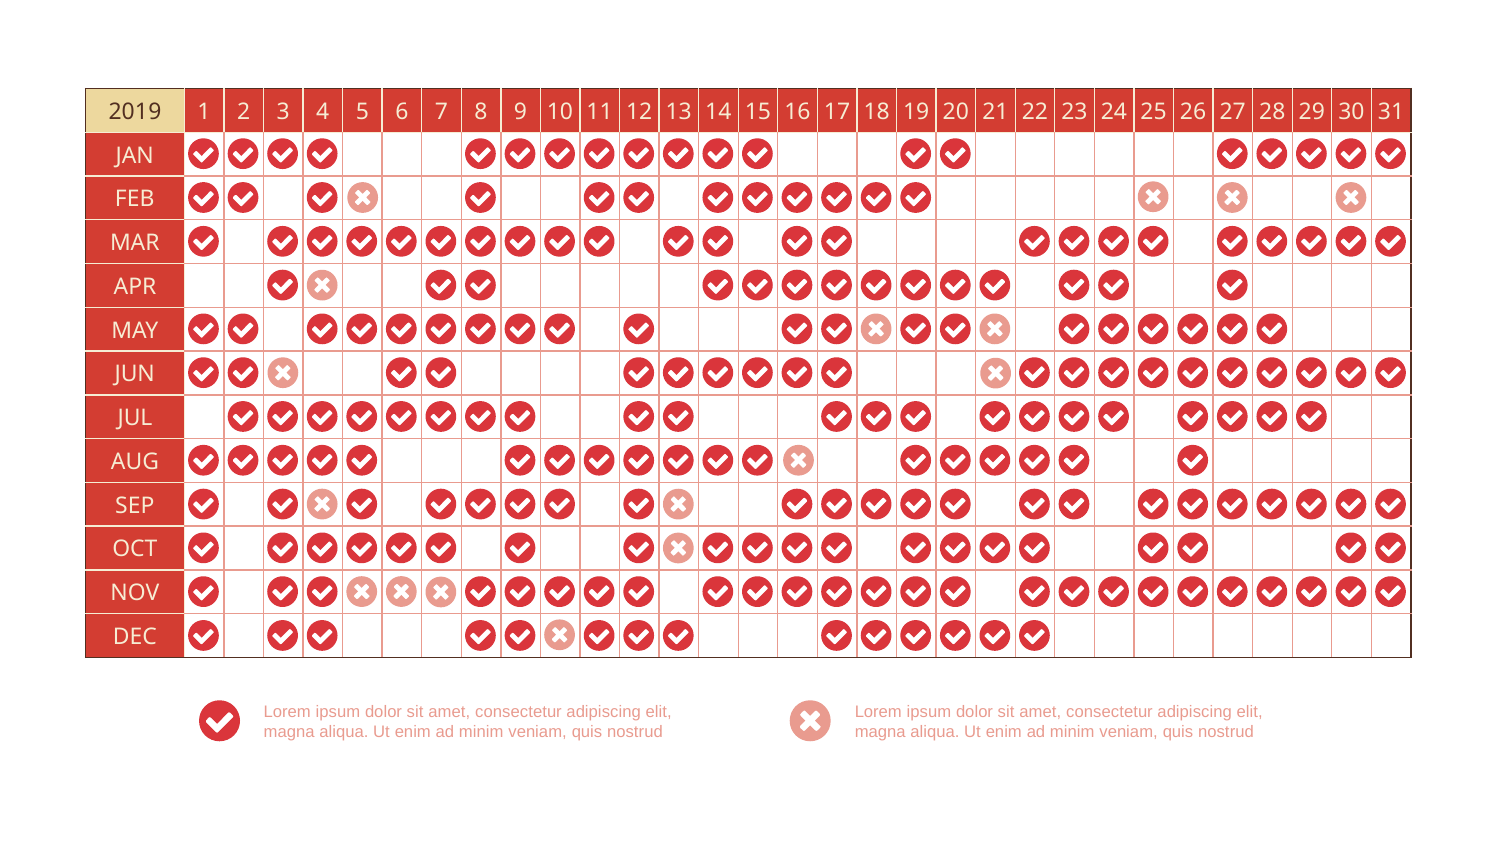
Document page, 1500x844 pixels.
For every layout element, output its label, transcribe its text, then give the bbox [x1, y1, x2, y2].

table_cell [858, 177, 896, 219]
text_box [662, 532, 694, 564]
text_box [188, 138, 219, 170]
table_cell [1016, 133, 1054, 175]
text_box [623, 532, 655, 564]
table_cell [1055, 177, 1094, 219]
text_box [1177, 488, 1209, 520]
table_cell [1332, 177, 1371, 219]
text_box [504, 488, 536, 520]
table_cell [1174, 220, 1212, 263]
table_cell [1174, 614, 1212, 657]
table_header 20 [937, 89, 975, 132]
text_box [188, 576, 219, 607]
table_cell [818, 396, 856, 438]
text_box [979, 620, 1011, 651]
table_cell [581, 571, 619, 613]
table_cell [422, 614, 461, 657]
table_cell [1293, 527, 1331, 569]
text_box [662, 225, 694, 257]
table_cell [383, 614, 421, 657]
table_cell [1293, 483, 1331, 525]
table_cell [976, 352, 1015, 394]
text_box [860, 313, 892, 345]
table_cell [225, 483, 263, 525]
table_cell [897, 308, 935, 350]
table_cell [1332, 527, 1371, 569]
table_cell [1293, 133, 1331, 175]
text_box [821, 401, 852, 432]
text_box [662, 488, 694, 520]
table_cell [1174, 177, 1212, 219]
table_cell [660, 177, 698, 219]
table_cell [897, 177, 935, 219]
table_cell [660, 439, 698, 482]
text_box [199, 700, 241, 742]
table_cell JAN [86, 133, 184, 175]
table_cell [502, 177, 540, 219]
table_cell [343, 133, 381, 175]
table_cell [1016, 220, 1054, 263]
table_cell [185, 483, 223, 525]
table_cell [778, 177, 817, 219]
text_box [662, 357, 694, 389]
table_cell [1372, 439, 1410, 482]
table_cell [976, 264, 1015, 307]
table_header 30 [1332, 89, 1371, 132]
text_box [465, 182, 496, 213]
table_cell [1214, 264, 1252, 307]
table_cell [225, 439, 263, 482]
text_box [1256, 313, 1288, 345]
table_cell [502, 352, 540, 394]
text_box [465, 269, 496, 301]
table_cell [699, 396, 738, 438]
text_box [939, 620, 971, 651]
table_cell [1095, 177, 1133, 219]
table_cell [739, 571, 777, 613]
table_cell [264, 220, 302, 263]
table_cell [1055, 220, 1094, 263]
table_cell [185, 308, 223, 350]
table_cell [1372, 571, 1410, 613]
table_cell [1174, 483, 1212, 525]
text_box [742, 357, 773, 389]
table_cell [264, 352, 302, 394]
table_cell [1135, 571, 1173, 613]
table_cell OCT [86, 527, 184, 569]
table_cell [818, 527, 856, 569]
table_cell [264, 483, 302, 525]
table_cell [1055, 614, 1094, 657]
table_cell [1055, 352, 1094, 394]
table_cell [1095, 483, 1133, 525]
table_cell [660, 133, 698, 175]
text_box [227, 401, 259, 432]
table_cell APR [86, 264, 184, 307]
table_cell [818, 483, 856, 525]
text_box [623, 401, 655, 432]
text_box [781, 182, 813, 213]
text_box [1296, 138, 1327, 170]
text_box [465, 488, 496, 520]
table_cell [660, 527, 698, 569]
table_cell [541, 177, 579, 219]
table_cell [264, 264, 302, 307]
table_cell [581, 352, 619, 394]
text_box [1098, 269, 1129, 301]
table_cell [897, 264, 935, 307]
text_box [939, 576, 971, 607]
table_cell [1293, 308, 1331, 350]
text_box [742, 138, 773, 170]
text_box [1256, 357, 1288, 389]
table_cell [1214, 483, 1252, 525]
table_cell [1293, 220, 1331, 263]
text_box [227, 313, 259, 345]
table_cell [1055, 571, 1094, 613]
table_header 15 [739, 89, 777, 132]
table_cell [976, 614, 1015, 657]
table_header 1 [185, 89, 223, 132]
table_cell [422, 439, 461, 482]
text_box [860, 182, 892, 213]
text_box [465, 401, 496, 432]
text_box [1177, 401, 1209, 432]
text_box [702, 444, 734, 476]
table_cell [1016, 264, 1054, 307]
text_box [1058, 357, 1090, 389]
text_box [583, 576, 615, 607]
table_cell [858, 396, 896, 438]
table_cell [1253, 571, 1292, 613]
text_box [1098, 576, 1129, 607]
table_cell [1016, 614, 1054, 657]
table_cell [225, 133, 263, 175]
text_box [544, 138, 575, 170]
table_cell [937, 439, 975, 482]
table_cell [739, 439, 777, 482]
table_cell [502, 220, 540, 263]
text_box [1216, 269, 1248, 301]
table_header 3 [264, 89, 302, 132]
table_cell SEP [86, 483, 184, 525]
text_box [1137, 488, 1169, 520]
table_cell [660, 308, 698, 350]
text_box [860, 488, 892, 520]
text_box [860, 401, 892, 432]
table_cell [897, 483, 935, 525]
table_cell [383, 308, 421, 350]
table_cell [699, 133, 738, 175]
text_box [781, 357, 813, 389]
table_cell [1055, 133, 1094, 175]
text_box [306, 138, 338, 170]
table_cell [422, 352, 461, 394]
text_box [781, 269, 813, 301]
table_cell [541, 396, 579, 438]
text_box [1098, 313, 1129, 345]
text_box [1177, 357, 1209, 389]
table_cell [581, 439, 619, 482]
text_box [306, 269, 338, 301]
text_box [1375, 225, 1406, 257]
table_header 27 [1214, 89, 1252, 132]
text_box [504, 444, 536, 476]
table_cell [739, 614, 777, 657]
table_cell [976, 571, 1015, 613]
table_cell [581, 527, 619, 569]
table_cell [1293, 571, 1331, 613]
text_box [702, 357, 734, 389]
table_cell [1372, 264, 1410, 307]
text_box [504, 576, 536, 607]
table_cell [541, 308, 579, 350]
table_cell [1135, 177, 1173, 219]
text_box [1058, 488, 1090, 520]
table_cell [1095, 614, 1133, 657]
table_cell [1372, 308, 1410, 350]
table_cell [304, 308, 342, 350]
table_cell [185, 527, 223, 569]
table_cell [581, 483, 619, 525]
text_box [1256, 138, 1288, 170]
text_box [939, 488, 971, 520]
text_box [1098, 401, 1129, 432]
table_cell [462, 177, 500, 219]
text_box [1375, 532, 1406, 564]
text_box [821, 269, 852, 301]
text_box [1177, 444, 1209, 476]
text_box [188, 444, 219, 476]
table_cell [699, 614, 738, 657]
table_header 18 [858, 89, 896, 132]
table_cell [660, 220, 698, 263]
table_cell [818, 614, 856, 657]
table_cell [185, 220, 223, 263]
table_cell [541, 483, 579, 525]
table_header 26 [1174, 89, 1212, 132]
table_cell [778, 527, 817, 569]
table_cell [976, 133, 1015, 175]
text_box [1019, 620, 1050, 651]
text_box [662, 620, 694, 651]
text_box [1137, 532, 1169, 564]
table_cell [225, 308, 263, 350]
table_cell [1293, 352, 1331, 394]
text_box [583, 182, 615, 213]
table_cell [739, 527, 777, 569]
table_cell [620, 439, 658, 482]
text_box [1177, 532, 1209, 564]
table_cell [620, 352, 658, 394]
table_cell [1253, 396, 1292, 438]
text_box [979, 401, 1011, 432]
table_cell [1214, 308, 1252, 350]
table_cell [1135, 614, 1173, 657]
table_cell [858, 483, 896, 525]
table_cell [502, 614, 540, 657]
text_box [544, 444, 575, 476]
text_box [267, 225, 298, 257]
text_box [979, 313, 1011, 345]
table_cell [858, 308, 896, 350]
table_cell [1253, 220, 1292, 263]
text_box [900, 269, 932, 301]
table_cell [502, 527, 540, 569]
table_header 22 [1016, 89, 1054, 132]
text_box [1058, 269, 1090, 301]
table_cell [778, 396, 817, 438]
text_box [544, 619, 575, 651]
table_cell [897, 571, 935, 613]
text_box [425, 488, 457, 520]
table_cell [343, 527, 381, 569]
text_box [1019, 576, 1050, 607]
table_cell [1135, 220, 1173, 263]
table_cell [858, 220, 896, 263]
text_box [1335, 576, 1367, 607]
text_box [306, 532, 338, 564]
table_header 19 [897, 89, 935, 132]
text_box [347, 182, 379, 213]
table_cell [1174, 439, 1212, 482]
table_cell [1135, 308, 1173, 350]
table_cell [1214, 527, 1252, 569]
table_cell [185, 396, 223, 438]
text_box [781, 225, 813, 257]
table_cell [1372, 133, 1410, 175]
table_cell [1253, 308, 1292, 350]
text_box [346, 576, 378, 607]
text_box [465, 576, 496, 607]
text_box [425, 401, 457, 432]
text_box [188, 357, 219, 389]
text_box [267, 401, 298, 432]
text_box [1019, 357, 1050, 389]
table_cell [1174, 527, 1212, 569]
table_cell [620, 396, 658, 438]
table_cell [897, 133, 935, 175]
text_box [188, 225, 219, 257]
text_box [789, 700, 831, 742]
text_box [504, 620, 536, 651]
text_box [1216, 138, 1248, 170]
text_box [1335, 225, 1367, 257]
table_cell [858, 352, 896, 394]
table_cell [343, 396, 381, 438]
text_box [623, 313, 655, 345]
text_box [702, 532, 734, 564]
table_cell [185, 264, 223, 307]
text_box [1058, 444, 1090, 476]
table_cell [937, 220, 975, 263]
table_cell [1016, 352, 1054, 394]
text_box [1019, 444, 1050, 476]
table_cell [225, 614, 263, 657]
table_cell [778, 352, 817, 394]
table_cell [225, 264, 263, 307]
table_cell [1332, 614, 1371, 657]
text_box [1296, 576, 1327, 607]
table_cell [1332, 483, 1371, 525]
table_cell [1095, 396, 1133, 438]
table_cell NOV [86, 571, 184, 613]
text_box [1335, 488, 1367, 520]
text_box [465, 313, 496, 345]
table_cell [620, 614, 658, 657]
table_cell [462, 483, 500, 525]
table_cell [1293, 177, 1331, 219]
table_cell [422, 177, 461, 219]
table_cell [660, 352, 698, 394]
table_cell [1055, 264, 1094, 307]
text_box [623, 444, 655, 476]
table_cell [660, 571, 698, 613]
table_cell [1095, 220, 1133, 263]
table_header 9 [502, 89, 540, 132]
table_cell [1253, 439, 1292, 482]
text_box [662, 444, 694, 476]
text_box [425, 313, 457, 345]
table_cell [422, 396, 461, 438]
text_box [1137, 181, 1169, 213]
text_box [860, 269, 892, 301]
text_box [662, 401, 694, 432]
table_header 12 [620, 89, 658, 132]
table_cell [937, 396, 975, 438]
text_box [267, 138, 298, 170]
table_cell [1253, 133, 1292, 175]
table_cell [1372, 352, 1410, 394]
table_cell [778, 264, 817, 307]
text_box [900, 401, 932, 432]
text_box [1216, 488, 1248, 520]
table_cell [699, 264, 738, 307]
table_cell [1016, 527, 1054, 569]
text_box [781, 532, 813, 564]
table_cell [185, 571, 223, 613]
text_box [425, 532, 457, 564]
text_box [1019, 225, 1050, 257]
table_cell MAY [86, 308, 184, 350]
table_cell [581, 220, 619, 263]
table_cell [620, 483, 658, 525]
table_cell [897, 614, 935, 657]
table_cell [1016, 483, 1054, 525]
text_box [544, 488, 575, 520]
table_cell [1135, 483, 1173, 525]
table_cell [818, 177, 856, 219]
table_cell [1135, 527, 1173, 569]
table_cell [462, 439, 500, 482]
table_cell [1095, 133, 1133, 175]
text_box [900, 620, 932, 651]
text_box [1375, 357, 1406, 389]
table_header 6 [383, 89, 421, 132]
table_cell [462, 352, 500, 394]
table_cell [343, 571, 381, 613]
table_cell [1332, 133, 1371, 175]
table_cell [739, 177, 777, 219]
text_box [662, 138, 694, 170]
table_cell [620, 527, 658, 569]
table_cell [383, 439, 421, 482]
table_cell [343, 439, 381, 482]
table_cell [225, 571, 263, 613]
text_box [900, 182, 932, 213]
text_box [227, 444, 259, 476]
table_cell [858, 439, 896, 482]
table_cell [1016, 396, 1054, 438]
text_box [860, 576, 892, 607]
text_box [900, 576, 932, 607]
text_box [623, 182, 655, 213]
table_header 16 [778, 89, 817, 132]
table_cell [739, 483, 777, 525]
text_box [1216, 576, 1248, 607]
table_cell [1174, 264, 1212, 307]
table_cell [1214, 177, 1252, 219]
table_cell [304, 133, 342, 175]
table_cell [581, 264, 619, 307]
text_box [702, 182, 734, 213]
text_box [465, 225, 496, 257]
table_cell [1174, 352, 1212, 394]
text_box [1335, 138, 1367, 170]
text_box [821, 182, 852, 213]
table_cell [818, 264, 856, 307]
table_cell [304, 264, 342, 307]
table_cell [541, 264, 579, 307]
text_box [188, 182, 219, 213]
table_cell [818, 133, 856, 175]
text_box [306, 401, 338, 432]
table_cell [1095, 264, 1133, 307]
table_cell [1055, 527, 1094, 569]
table_cell [937, 571, 975, 613]
table_cell [739, 396, 777, 438]
text_box [544, 576, 575, 607]
text_box Lorem ipsum dolor sit amet, consectetur adipiscing elit, magna aliqua. Ut enim ad minim veniam, quis nostrud [849, 697, 1287, 745]
text_box [267, 444, 298, 476]
text_box [385, 313, 417, 345]
table_cell [1135, 439, 1173, 482]
text_box [346, 225, 378, 257]
text_box [821, 357, 852, 389]
text_box [900, 444, 932, 476]
text_box [1137, 225, 1169, 257]
table_cell [1372, 483, 1410, 525]
text_box [1216, 401, 1248, 432]
table_cell [620, 220, 658, 263]
text_box [425, 225, 457, 257]
table_cell [541, 614, 579, 657]
table_cell [1332, 264, 1371, 307]
text_box [1019, 401, 1050, 432]
text_box [1335, 357, 1367, 389]
table_cell [818, 352, 856, 394]
table_cell AUG [86, 439, 184, 482]
table_cell [1253, 177, 1292, 219]
text_box [1019, 488, 1050, 520]
text_box [227, 182, 259, 213]
table_cell [185, 439, 223, 482]
text_box [623, 357, 655, 389]
table_cell [897, 352, 935, 394]
text_box [385, 225, 417, 257]
text_box [504, 532, 536, 564]
text_box [306, 620, 338, 651]
table_cell [818, 220, 856, 263]
text_box [267, 620, 298, 651]
text_box [623, 620, 655, 651]
table_cell JUN [86, 352, 184, 394]
text_box [781, 576, 813, 607]
table_cell [343, 308, 381, 350]
text_box [781, 313, 813, 345]
table_cell [1055, 483, 1094, 525]
table_cell [818, 571, 856, 613]
table_cell [858, 264, 896, 307]
text_box [425, 576, 457, 608]
table_cell [185, 177, 223, 219]
text_box [504, 138, 536, 170]
text_box [821, 532, 852, 564]
table_cell [937, 177, 975, 219]
text_box [979, 532, 1011, 564]
table_cell [1372, 396, 1410, 438]
table_cell [383, 571, 421, 613]
text_box [267, 269, 298, 301]
table_cell [462, 133, 500, 175]
table_cell [1332, 308, 1371, 350]
table_cell [581, 133, 619, 175]
table_cell [937, 352, 975, 394]
text_box [1296, 357, 1327, 389]
table_cell [225, 396, 263, 438]
table_cell [541, 220, 579, 263]
text_box [939, 269, 971, 301]
text_box [1058, 225, 1090, 257]
text_box [425, 269, 457, 301]
text_box [544, 225, 575, 257]
text_box [1058, 313, 1090, 345]
text_box [1335, 532, 1367, 564]
table_cell [343, 483, 381, 525]
text_box [385, 576, 417, 607]
table_cell [1174, 133, 1212, 175]
text_box [385, 532, 417, 564]
table_cell [422, 264, 461, 307]
table_header 29 [1293, 89, 1331, 132]
table_cell [383, 177, 421, 219]
table_cell [1214, 614, 1252, 657]
table_cell [1332, 439, 1371, 482]
table_cell [422, 483, 461, 525]
table_cell [660, 483, 698, 525]
text_box [702, 269, 734, 301]
text_box [900, 138, 932, 170]
table_cell [976, 483, 1015, 525]
text_box [742, 444, 773, 476]
text_box [1296, 488, 1327, 520]
text_box [1216, 182, 1248, 213]
table_cell [304, 220, 342, 263]
text_box [623, 138, 655, 170]
text_box Lorem ipsum dolor sit amet, consectetur adipiscing elit, magna aliqua. Ut enim ad minim veniam, quis nostrud [258, 697, 696, 745]
text_box [385, 401, 417, 432]
table_cell [976, 308, 1015, 350]
text_box [227, 357, 259, 389]
table_cell [264, 133, 302, 175]
table_header 28 [1253, 89, 1292, 132]
text_box [544, 313, 575, 345]
text_box [267, 576, 298, 607]
text_box [980, 357, 1011, 389]
text_box [1296, 401, 1327, 432]
table_cell DEC [86, 614, 184, 657]
table_cell [185, 352, 223, 394]
table_header 11 [581, 89, 619, 132]
table_cell [1135, 352, 1173, 394]
table_cell [1055, 396, 1094, 438]
table_cell [937, 483, 975, 525]
table_cell [1253, 614, 1292, 657]
table_cell JUL [86, 396, 184, 438]
text_box [306, 225, 338, 257]
text_box [821, 576, 852, 607]
table_cell [383, 133, 421, 175]
table_cell [1095, 352, 1133, 394]
table_cell [660, 396, 698, 438]
table_header 21 [976, 89, 1015, 132]
text_box [1256, 401, 1288, 432]
text_box [742, 269, 773, 301]
table_cell [1293, 439, 1331, 482]
table_cell [304, 177, 342, 219]
table_cell [1332, 352, 1371, 394]
table_cell [1214, 352, 1252, 394]
table_header 31 [1372, 89, 1410, 132]
text_box [939, 532, 971, 564]
text_box [1098, 225, 1129, 257]
table_cell [739, 264, 777, 307]
table_cell [778, 439, 817, 482]
table_cell [1095, 571, 1133, 613]
table_cell [264, 614, 302, 657]
text_box [425, 357, 457, 389]
table_cell [976, 439, 1015, 482]
table_cell [264, 177, 302, 219]
table_cell [502, 133, 540, 175]
table_cell [858, 571, 896, 613]
table_cell [699, 177, 738, 219]
table_header 17 [818, 89, 856, 132]
table_cell [502, 308, 540, 350]
table_cell [1135, 264, 1173, 307]
table_cell [937, 308, 975, 350]
table_cell [620, 308, 658, 350]
table_cell [620, 264, 658, 307]
table_cell [1253, 352, 1292, 394]
table_cell MAR [86, 220, 184, 263]
text_box [939, 444, 971, 476]
text_box [1058, 576, 1090, 607]
table_cell [502, 483, 540, 525]
table_cell [541, 352, 579, 394]
table_cell [937, 614, 975, 657]
text_box [504, 313, 536, 345]
table_cell [699, 527, 738, 569]
table_cell [264, 308, 302, 350]
text_box [1019, 532, 1050, 564]
text_box [623, 488, 655, 520]
table_cell [1372, 220, 1410, 263]
table_header 14 [699, 89, 738, 132]
table_cell [858, 527, 896, 569]
text_box [702, 225, 734, 257]
table_cell [1214, 396, 1252, 438]
table_cell [383, 396, 421, 438]
text_box [1375, 138, 1406, 170]
table_cell [343, 352, 381, 394]
table_cell [976, 220, 1015, 263]
text_box [1375, 488, 1406, 520]
table_cell [541, 527, 579, 569]
text_box [306, 488, 338, 520]
text_box [1296, 225, 1327, 257]
table_cell [1372, 177, 1410, 219]
text_box [583, 225, 615, 257]
table_cell [264, 439, 302, 482]
text_box [1375, 576, 1406, 607]
table_cell [343, 220, 381, 263]
text_box [900, 313, 932, 345]
table_cell [1135, 396, 1173, 438]
text_box [267, 357, 299, 389]
text_box [900, 488, 932, 520]
text_box [306, 313, 338, 345]
text_box [1256, 225, 1288, 257]
table_cell [581, 614, 619, 657]
table_cell [660, 614, 698, 657]
text_box [188, 620, 219, 651]
table_cell [897, 439, 935, 482]
table_cell [1135, 133, 1173, 175]
table_header 8 [462, 89, 500, 132]
table_cell [1174, 571, 1212, 613]
text_box [465, 138, 496, 170]
text_box [583, 444, 615, 476]
table_cell [462, 571, 500, 613]
table_cell [1253, 483, 1292, 525]
table_cell [1174, 396, 1212, 438]
table_cell [383, 483, 421, 525]
table_cell [185, 133, 223, 175]
table_cell [1293, 396, 1331, 438]
text_box [1216, 313, 1248, 345]
table_cell [1016, 308, 1054, 350]
text_box [742, 576, 773, 607]
text_box [1058, 401, 1090, 432]
table_cell [897, 220, 935, 263]
text_box [1137, 357, 1169, 389]
table_cell [383, 220, 421, 263]
text_box [1256, 576, 1288, 607]
text_box [188, 488, 219, 520]
table_cell [383, 352, 421, 394]
text_box [979, 269, 1011, 301]
table_cell [858, 133, 896, 175]
table_cell [1293, 614, 1331, 657]
table_cell [422, 527, 461, 569]
table_header 25 [1135, 89, 1173, 132]
text_box [702, 138, 734, 170]
table_cell [1055, 308, 1094, 350]
table_cell [818, 439, 856, 482]
table_cell [304, 571, 342, 613]
table_cell [462, 220, 500, 263]
table_cell [778, 571, 817, 613]
text_box [1177, 313, 1209, 345]
table_cell [937, 133, 975, 175]
table_cell [778, 308, 817, 350]
table_cell [383, 527, 421, 569]
table_cell [699, 439, 738, 482]
table_cell [225, 352, 263, 394]
table_cell [778, 614, 817, 657]
table_cell [1214, 133, 1252, 175]
text_box [267, 532, 298, 564]
table_cell [541, 439, 579, 482]
text_box [1256, 488, 1288, 520]
table_cell [502, 571, 540, 613]
table_cell [699, 220, 738, 263]
table_cell FEB [86, 177, 184, 219]
table_cell [1095, 308, 1133, 350]
table_cell [1253, 264, 1292, 307]
text_box [821, 488, 852, 520]
text_box [346, 532, 378, 564]
table_cell [541, 133, 579, 175]
text_box [623, 576, 655, 607]
text_box [821, 225, 852, 257]
table_cell [264, 527, 302, 569]
table_cell [581, 308, 619, 350]
table_cell [1174, 308, 1212, 350]
table_cell [739, 133, 777, 175]
table_header 4 [304, 89, 342, 132]
table_cell [502, 264, 540, 307]
table_cell [778, 483, 817, 525]
table_cell [976, 396, 1015, 438]
table_cell [462, 614, 500, 657]
table_cell [264, 571, 302, 613]
table_cell [818, 308, 856, 350]
table_header 2019 [86, 89, 184, 132]
table_cell [699, 352, 738, 394]
table_cell [1095, 439, 1133, 482]
text_box [188, 313, 219, 345]
text_box [781, 488, 813, 520]
table_cell [304, 352, 342, 394]
table_cell [462, 527, 500, 569]
table_cell [462, 264, 500, 307]
table_cell [264, 396, 302, 438]
table_header 2 [225, 89, 263, 132]
text_box [1098, 357, 1129, 389]
table_cell [620, 571, 658, 613]
table_cell [304, 527, 342, 569]
text_box [742, 532, 773, 564]
text_box [900, 532, 932, 564]
text_box [267, 488, 298, 520]
table_cell [620, 177, 658, 219]
text_box [1216, 225, 1248, 257]
text_box [346, 444, 378, 476]
text_box [939, 313, 971, 345]
text_box [1335, 182, 1367, 213]
table_cell [422, 220, 461, 263]
text_box [504, 401, 536, 432]
table_cell [620, 133, 658, 175]
table_header 13 [660, 89, 698, 132]
table_cell [1332, 571, 1371, 613]
table_cell [1016, 177, 1054, 219]
table_cell [225, 220, 263, 263]
text_box [346, 313, 378, 345]
text_box [306, 444, 338, 476]
table_cell [1253, 527, 1292, 569]
table_cell [1055, 439, 1094, 482]
table_cell [422, 133, 461, 175]
table_cell [699, 308, 738, 350]
text_box [346, 488, 378, 520]
table_cell [185, 614, 223, 657]
table_cell [739, 220, 777, 263]
text_box [1177, 576, 1209, 607]
table_header 23 [1055, 89, 1094, 132]
table_cell [937, 527, 975, 569]
table_cell [581, 177, 619, 219]
table_cell [541, 571, 579, 613]
table_cell [343, 614, 381, 657]
text_box [465, 620, 496, 651]
text_box [702, 576, 734, 607]
table_cell [1372, 614, 1410, 657]
table_cell [1016, 439, 1054, 482]
table_cell [502, 396, 540, 438]
table_cell [422, 308, 461, 350]
text_box [227, 138, 259, 170]
text_box [583, 620, 615, 651]
table_cell [1332, 396, 1371, 438]
text_box [306, 576, 338, 607]
table_cell [699, 571, 738, 613]
table_cell [462, 308, 500, 350]
table_cell [1372, 527, 1410, 569]
table_cell [304, 614, 342, 657]
text_box [306, 182, 338, 213]
text_box [742, 182, 773, 213]
text_box [504, 225, 536, 257]
table_cell [1214, 439, 1252, 482]
text_box [188, 532, 219, 564]
table_cell [422, 571, 461, 613]
table_cell [343, 177, 381, 219]
table_cell [502, 439, 540, 482]
text_box [346, 401, 378, 432]
table_cell [778, 133, 817, 175]
table_cell [304, 439, 342, 482]
table_cell [739, 352, 777, 394]
table_cell [739, 308, 777, 350]
text_box [1137, 576, 1169, 607]
table_cell [1214, 571, 1252, 613]
table_cell [225, 527, 263, 569]
table_header 7 [422, 89, 461, 132]
text_box [385, 357, 417, 389]
table_cell [897, 396, 935, 438]
text_box [821, 313, 852, 345]
table_cell [976, 527, 1015, 569]
text_box [783, 444, 814, 476]
table_cell [699, 483, 738, 525]
table_cell [1016, 571, 1054, 613]
table_cell [858, 614, 896, 657]
table_cell [1293, 264, 1331, 307]
text_box [860, 620, 892, 651]
text_box [1137, 313, 1169, 345]
table_cell [383, 264, 421, 307]
table_cell [343, 264, 381, 307]
text_box [979, 444, 1011, 476]
text_box [1216, 357, 1248, 389]
table_cell [1214, 220, 1252, 263]
table_cell [778, 220, 817, 263]
table_cell [304, 396, 342, 438]
table_cell [1095, 527, 1133, 569]
table_header 24 [1095, 89, 1133, 132]
table_cell [660, 264, 698, 307]
text_box [821, 620, 852, 651]
table_cell [581, 396, 619, 438]
table_cell [897, 527, 935, 569]
table_cell [1332, 220, 1371, 263]
table_cell [225, 177, 263, 219]
table_cell [304, 483, 342, 525]
text_box [583, 138, 615, 170]
table_cell [462, 396, 500, 438]
text_box [939, 138, 971, 170]
table_header 5 [343, 89, 381, 132]
table_cell [937, 264, 975, 307]
table_header 10 [541, 89, 579, 132]
table_cell [976, 177, 1015, 219]
